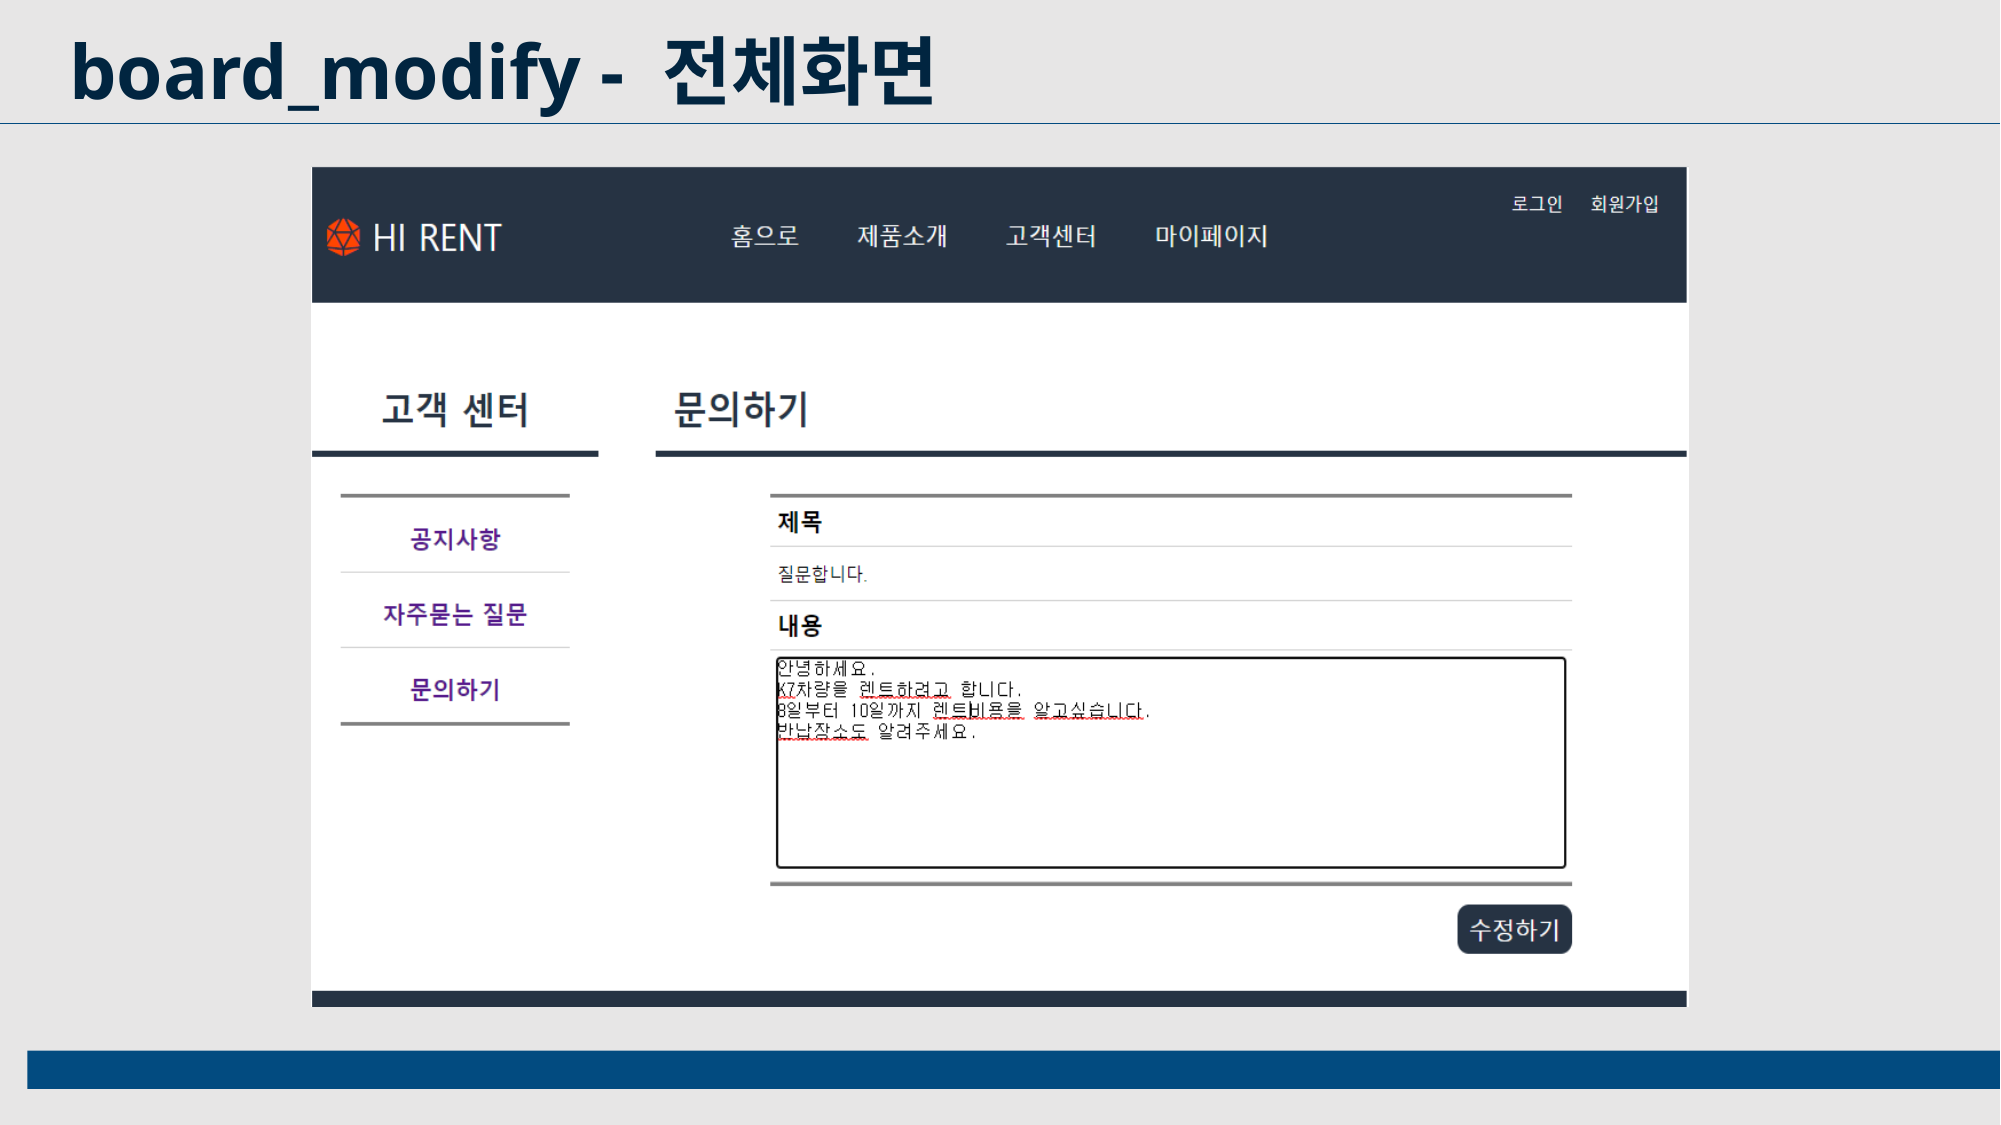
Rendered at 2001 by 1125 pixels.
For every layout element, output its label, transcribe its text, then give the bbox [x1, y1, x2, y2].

picture [311, 166, 1689, 1007]
text_box board_modify - 전체화면 [54, 17, 1687, 122]
text_box [26, 1050, 2000, 1090]
